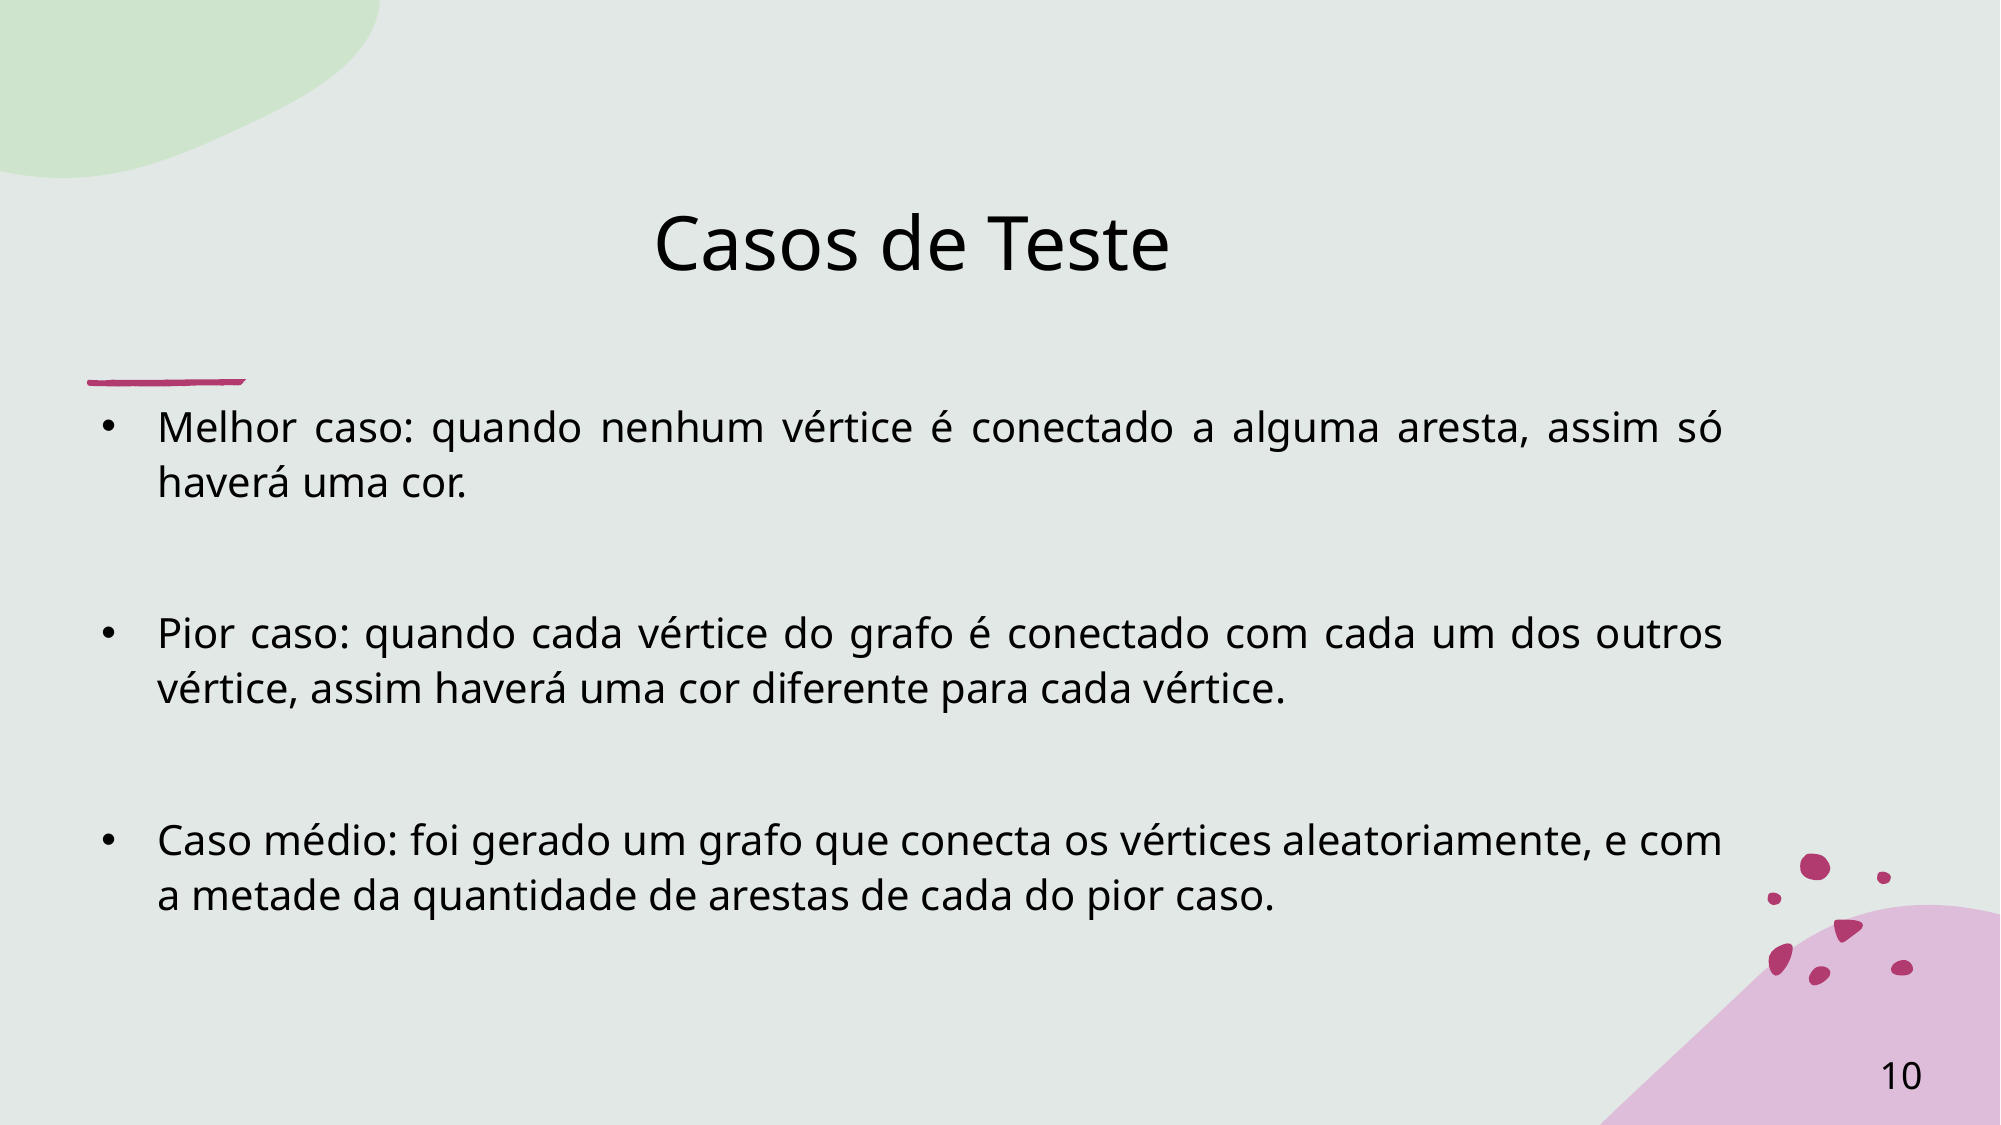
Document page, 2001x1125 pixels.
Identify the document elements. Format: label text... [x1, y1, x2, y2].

title Casos de Teste [86, 173, 1740, 294]
text_box 10 [1864, 1044, 1962, 1105]
list Melhor caso: quando nenhum vértice é conectado a alguma aresta, assim só haverá uma cor. Pior caso: quando cada vértice do grafo é conectado com cada um dos outros vértice, assim haverá uma cor diferente para cada vértice. Caso médio: foi gerado um grafo que conecta os vértices aleatoriamente, e com a metade da quantidade de arestas de cada do pior caso. [86, 387, 1740, 996]
